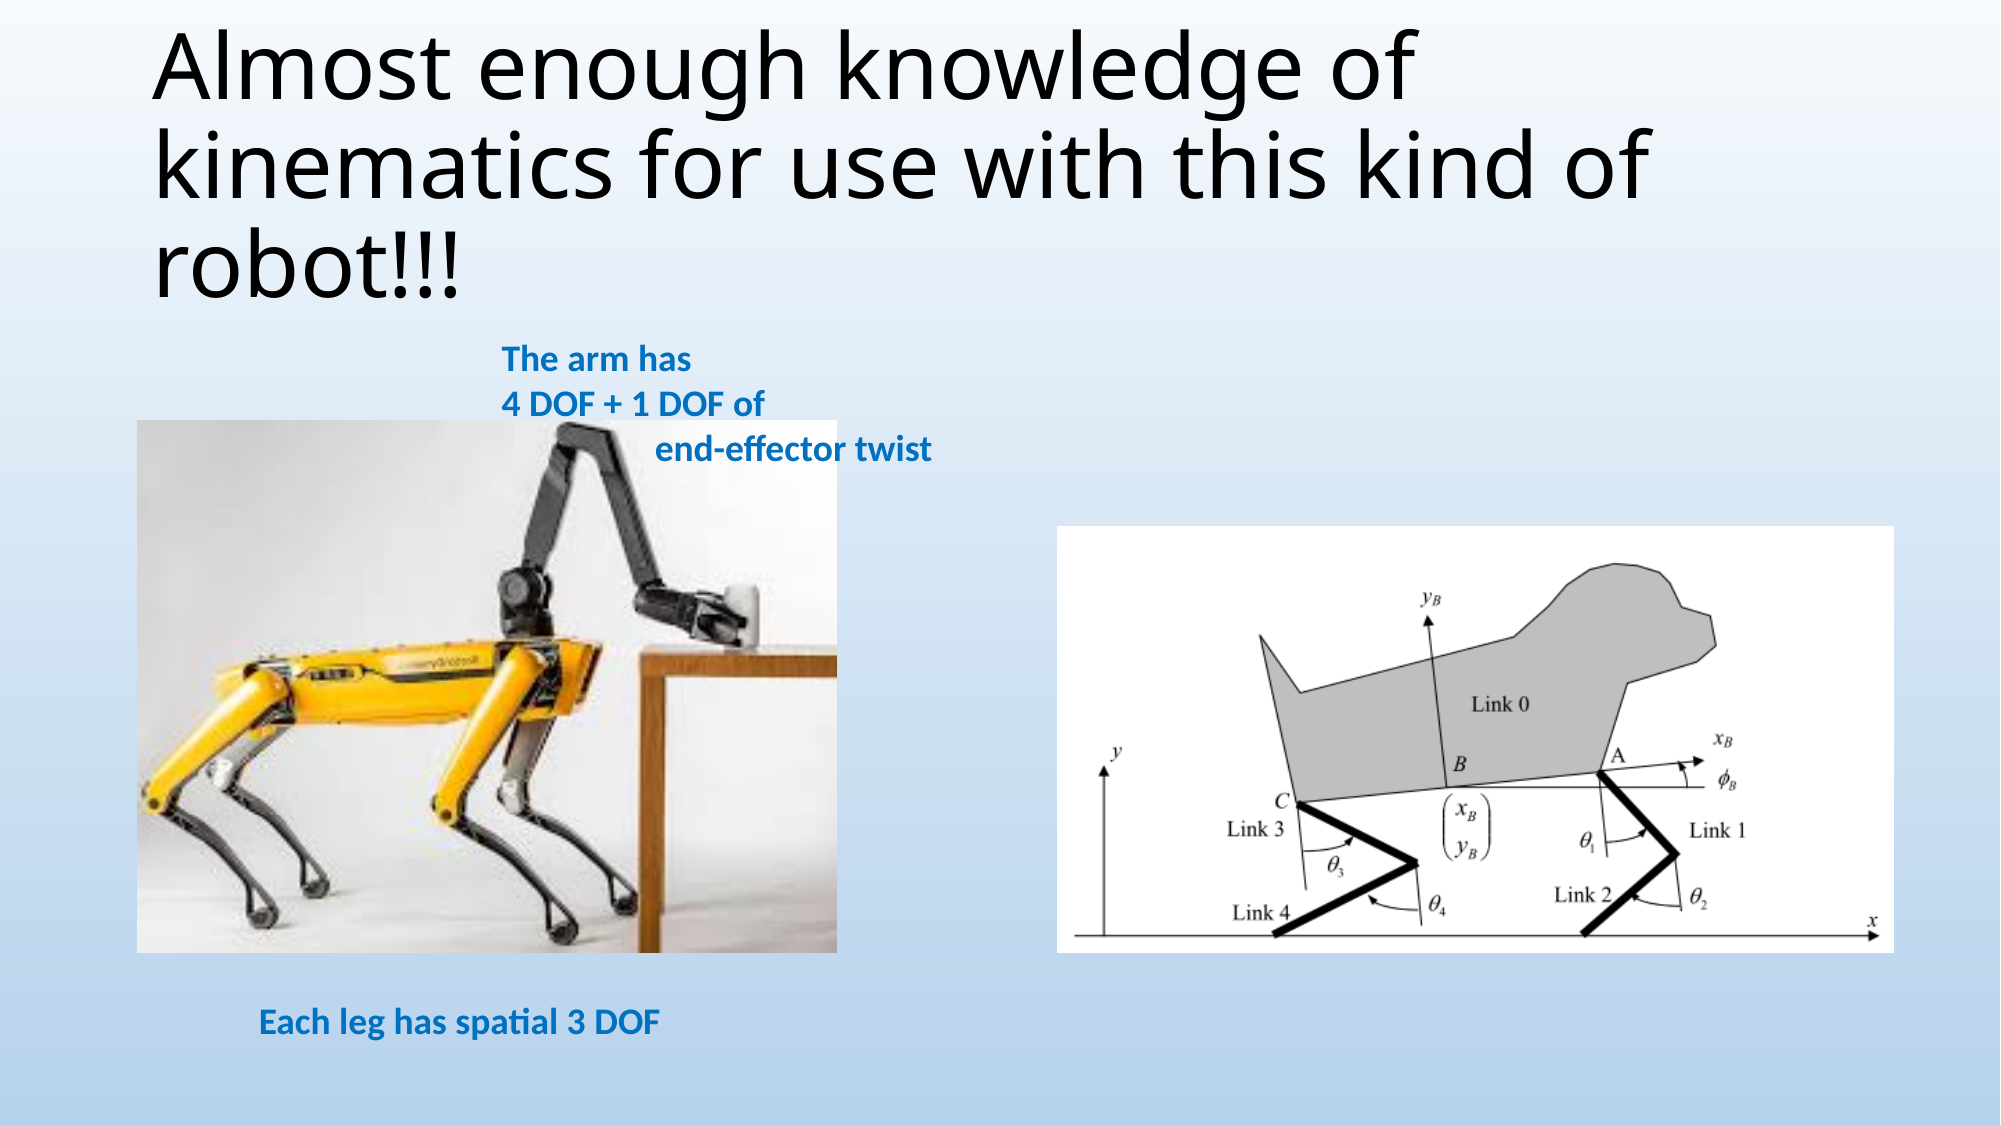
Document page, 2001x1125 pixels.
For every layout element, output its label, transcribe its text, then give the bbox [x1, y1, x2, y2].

title Almost enough knowledge of kinematics for use with this kind of robot!!! [137, 59, 1863, 278]
picture [1057, 526, 1894, 953]
text_box Each leg has spatial 3 DOF [244, 989, 689, 1050]
text_box The arm has 4 DOF + 1 DOF of end-effector twist [486, 326, 1058, 476]
picture [137, 420, 837, 953]
